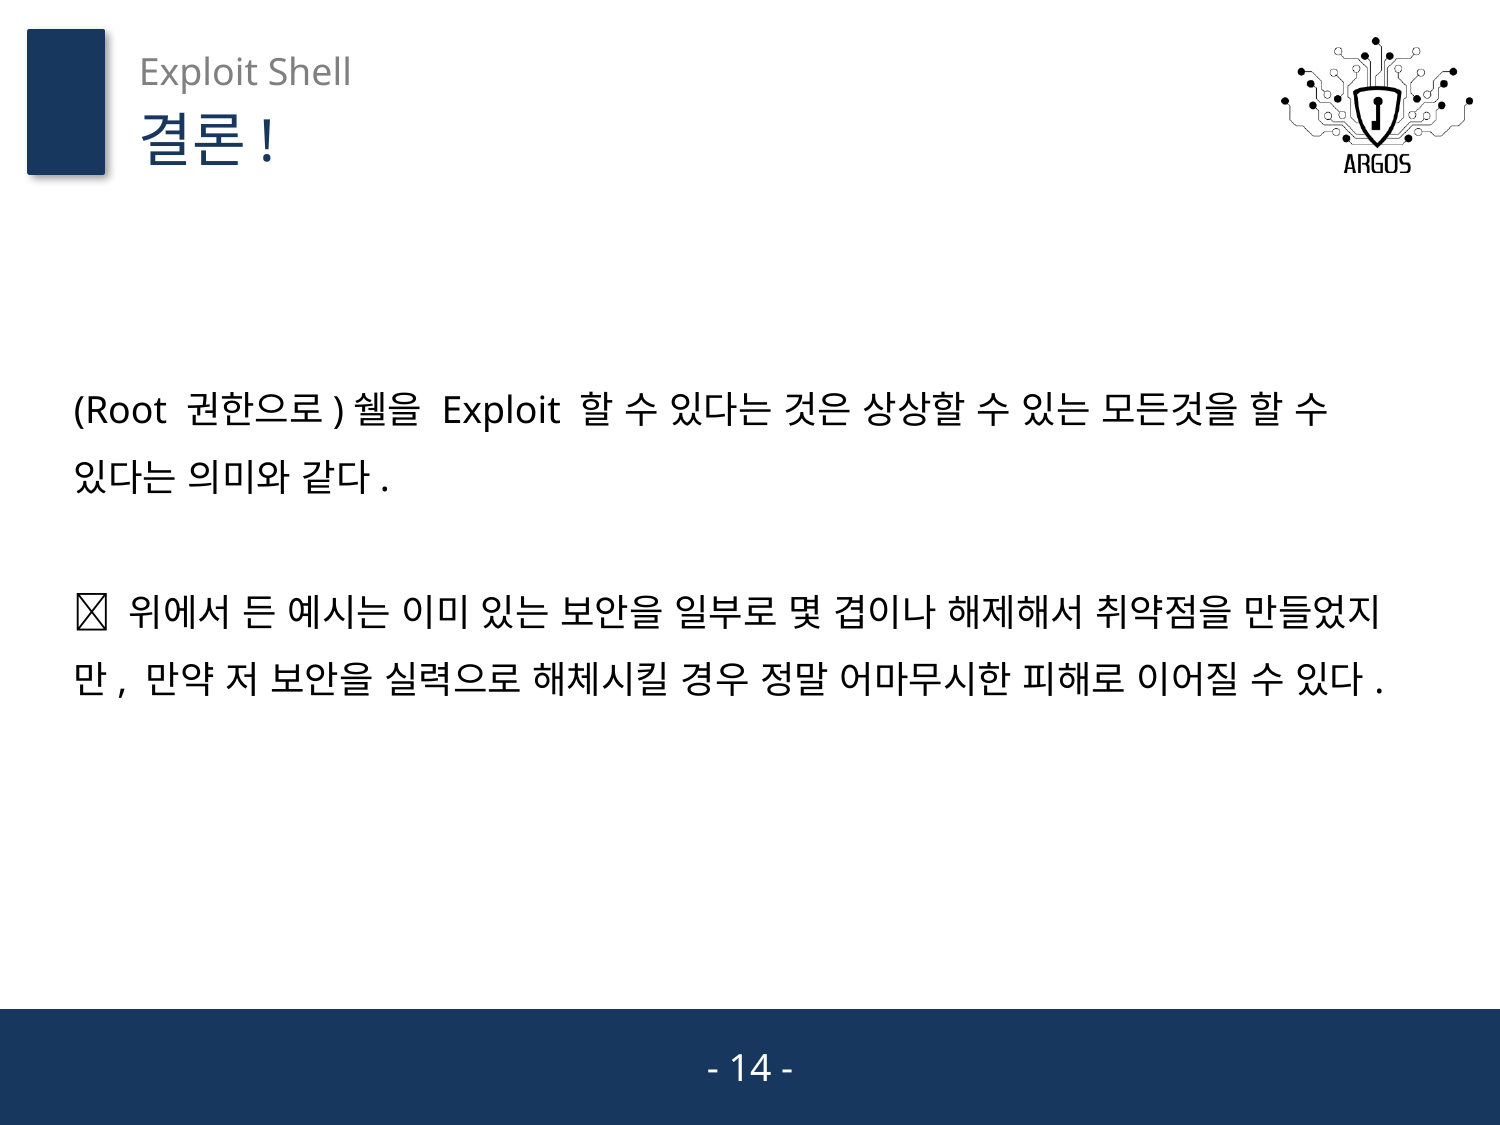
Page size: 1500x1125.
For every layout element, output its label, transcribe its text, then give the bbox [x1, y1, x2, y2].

list Exploit Shell [123, 33, 1247, 100]
list 결론! [123, 100, 1247, 176]
text_box (Root 권한으로)쉘을 Exploit 할 수 있다는 것은 상상할 수 있는 모든것을 할 수 있다는 의미와 같다.  위에서 든 예시는 이미 있는 보안을 일부로 몇 겹이나 해제해서 취약점을 만들었지만, 만약 저 보안을 실력으로 해체시킬 경우 정말 어마무시한 피해로 이어질 수 있다. [58, 356, 1442, 709]
slide_number - 14 - [575, 1039, 925, 1100]
picture [1281, 37, 1473, 173]
